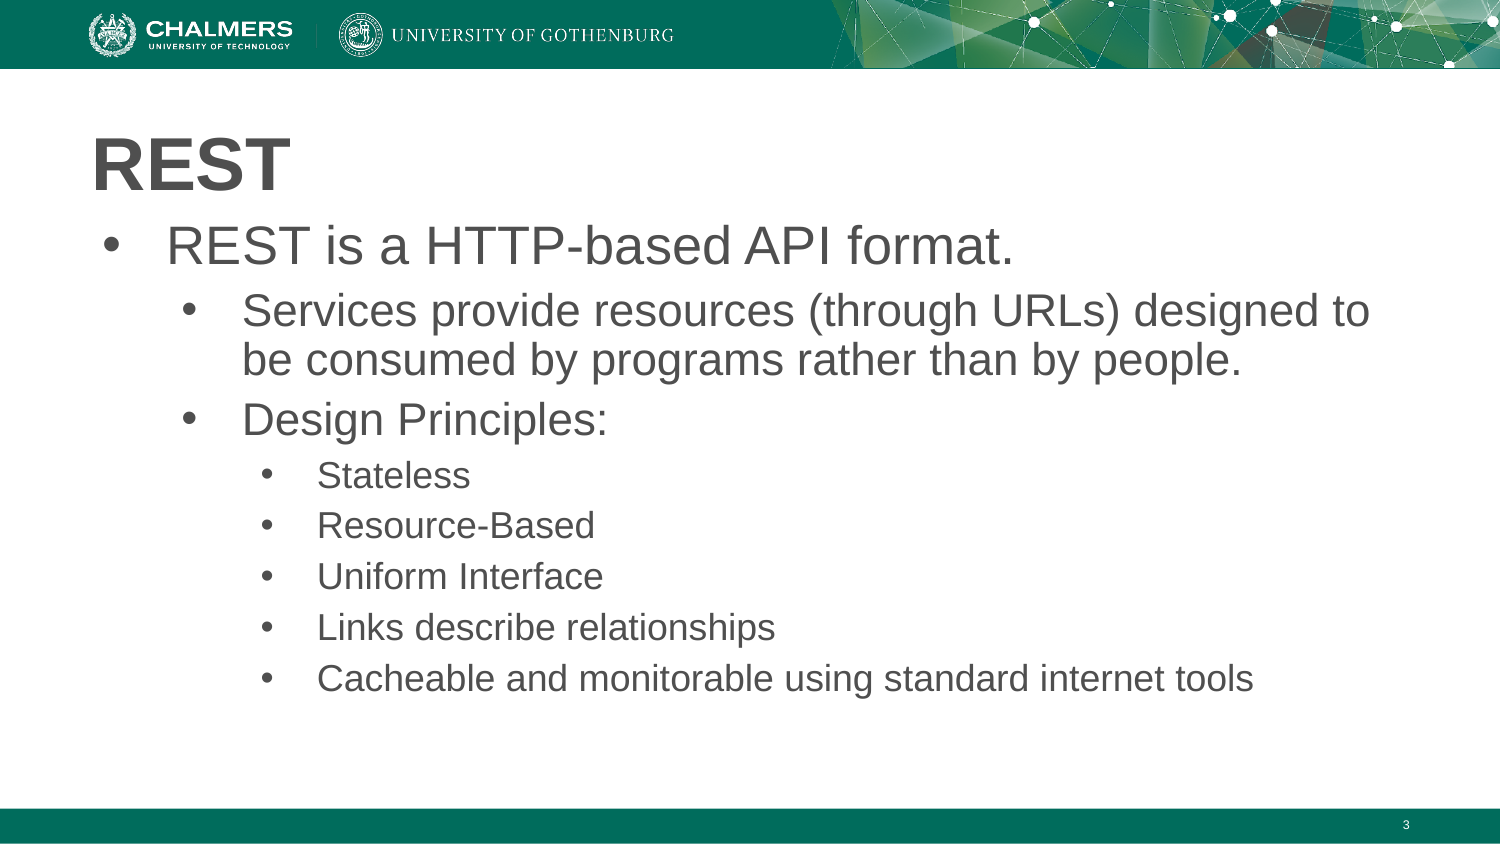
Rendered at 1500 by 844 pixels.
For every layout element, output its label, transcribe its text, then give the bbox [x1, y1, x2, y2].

picture [759, 0, 1500, 68]
title REST [76, 100, 1425, 210]
picture [64, 0, 696, 85]
list REST is a HTTP-based API format. Services provide resources (through URLs) designed to be consumed by programs rather than by people. Design Principles: Stateless Resource-Based Uniform Interface Links describe relationships Cacheable and monitorable using standard internet tools [76, 210, 1425, 782]
slide_number ‹#› [1074, 809, 1425, 844]
